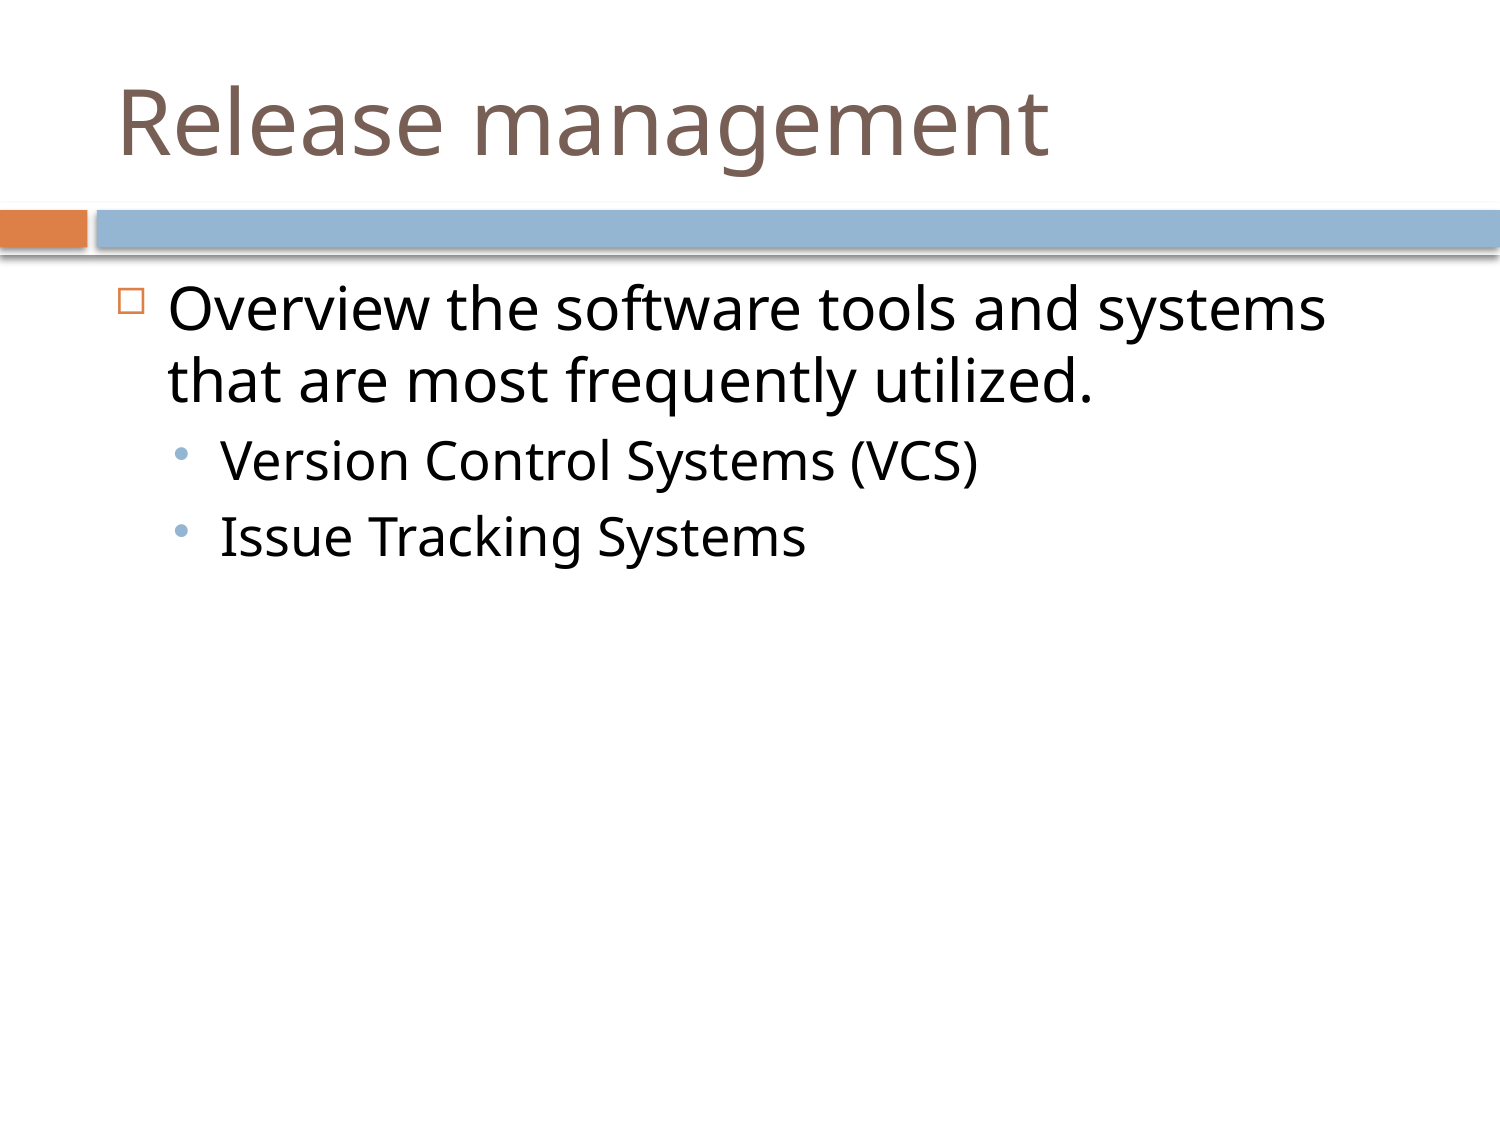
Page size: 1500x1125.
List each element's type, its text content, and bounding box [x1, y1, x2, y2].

title Release management [100, 37, 1438, 200]
list Overview the software tools and systems that are most frequently utilized. Version Control Systems (VCS) Issue Tracking Systems [100, 262, 1438, 1000]
